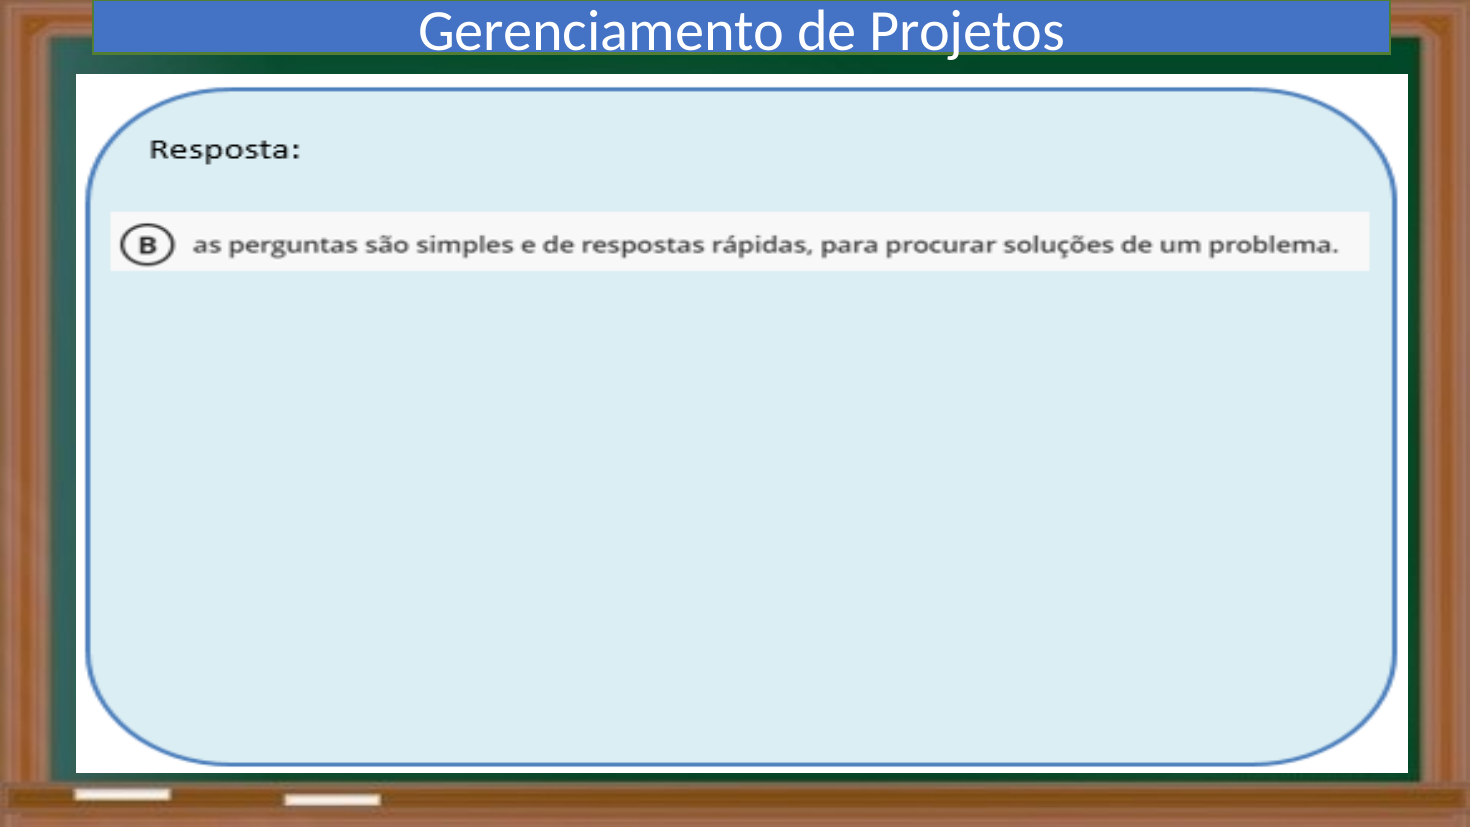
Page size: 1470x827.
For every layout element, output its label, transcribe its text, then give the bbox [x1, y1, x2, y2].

text_box Gerenciamento de Projetos [93, 0, 1391, 54]
picture [0, 0, 1470, 827]
